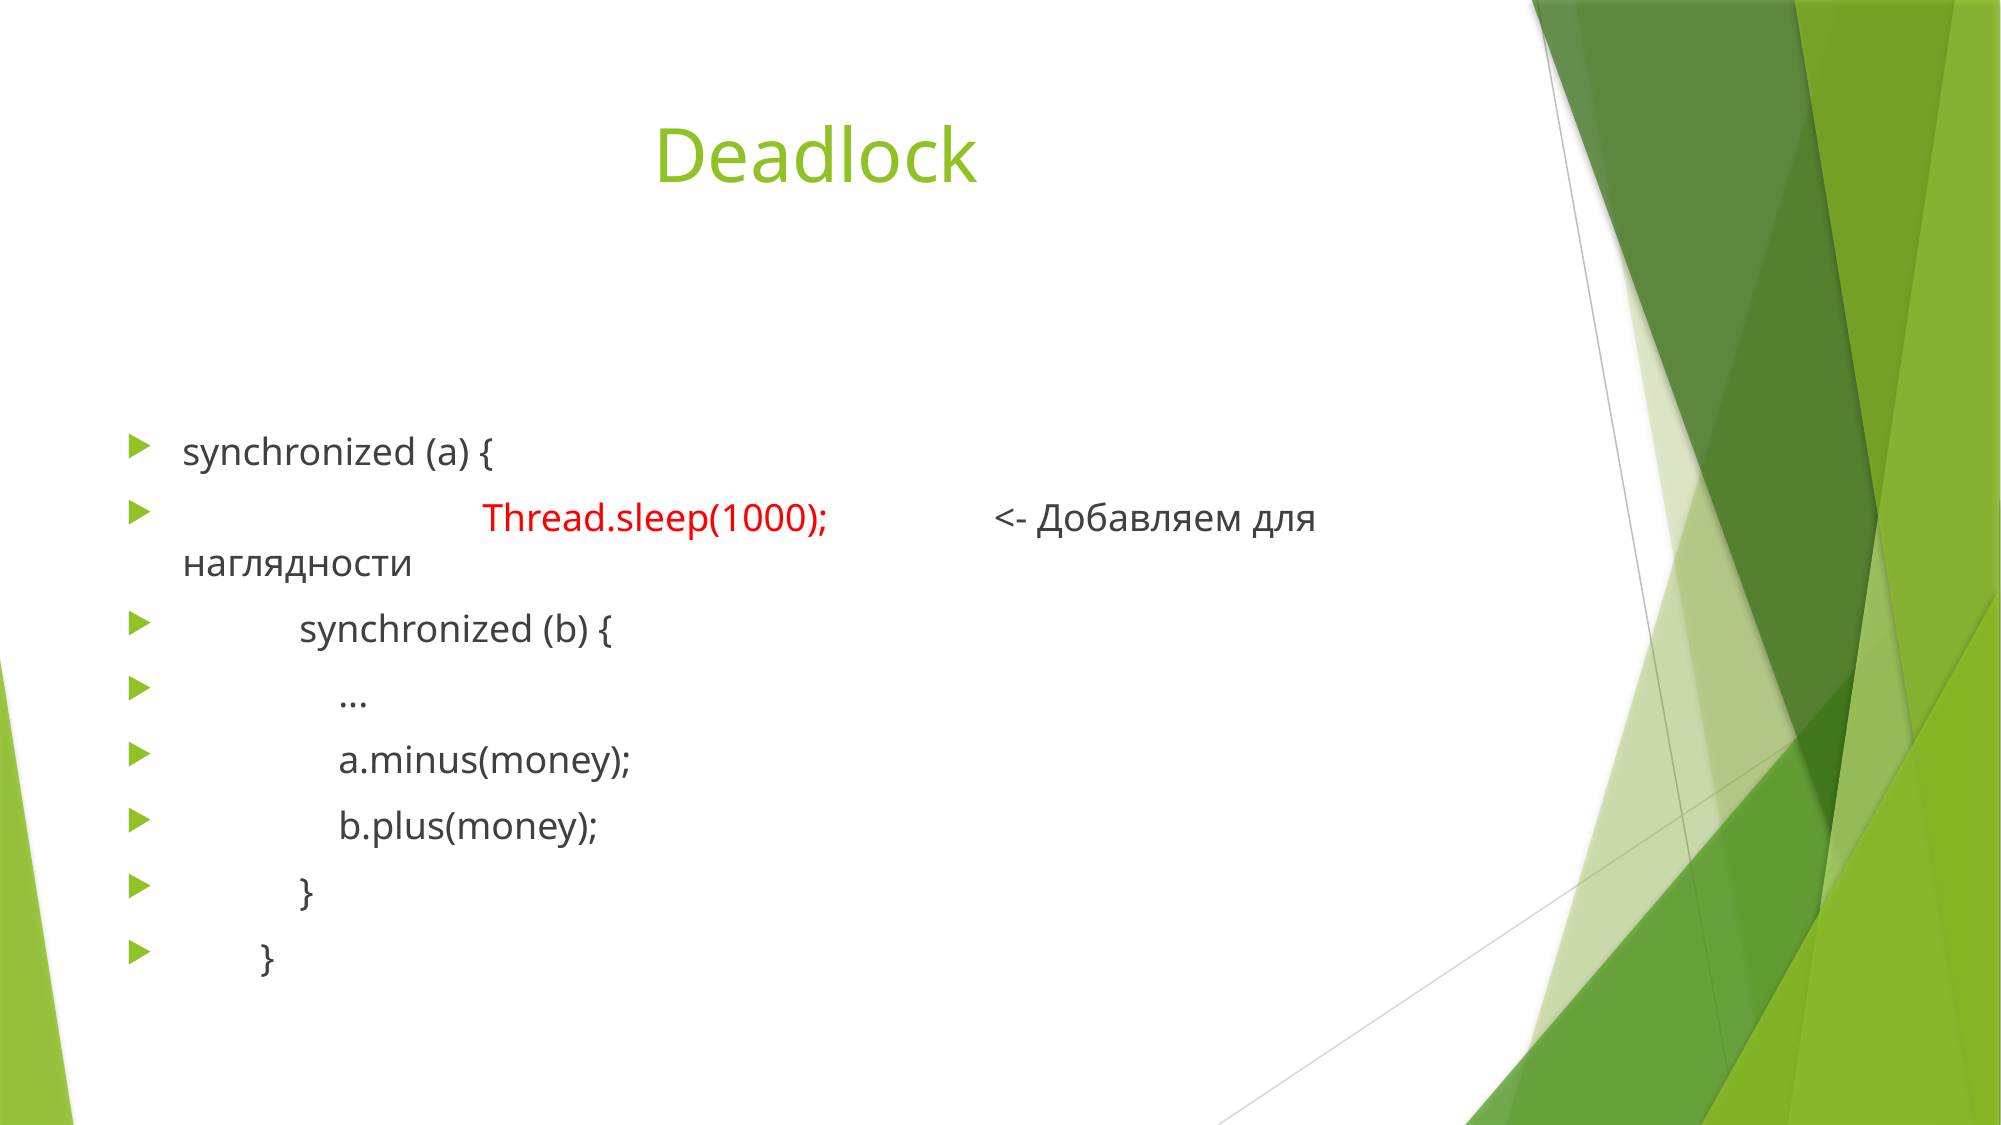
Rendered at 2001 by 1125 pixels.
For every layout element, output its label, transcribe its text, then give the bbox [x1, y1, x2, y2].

title Deadlock [111, 99, 1522, 317]
list synchronized (a) { Thread.sleep(1000); <- Добавляем для наглядности synchronized (b) { ... a.minus(money); b.plus(money); } } [111, 354, 1522, 992]
